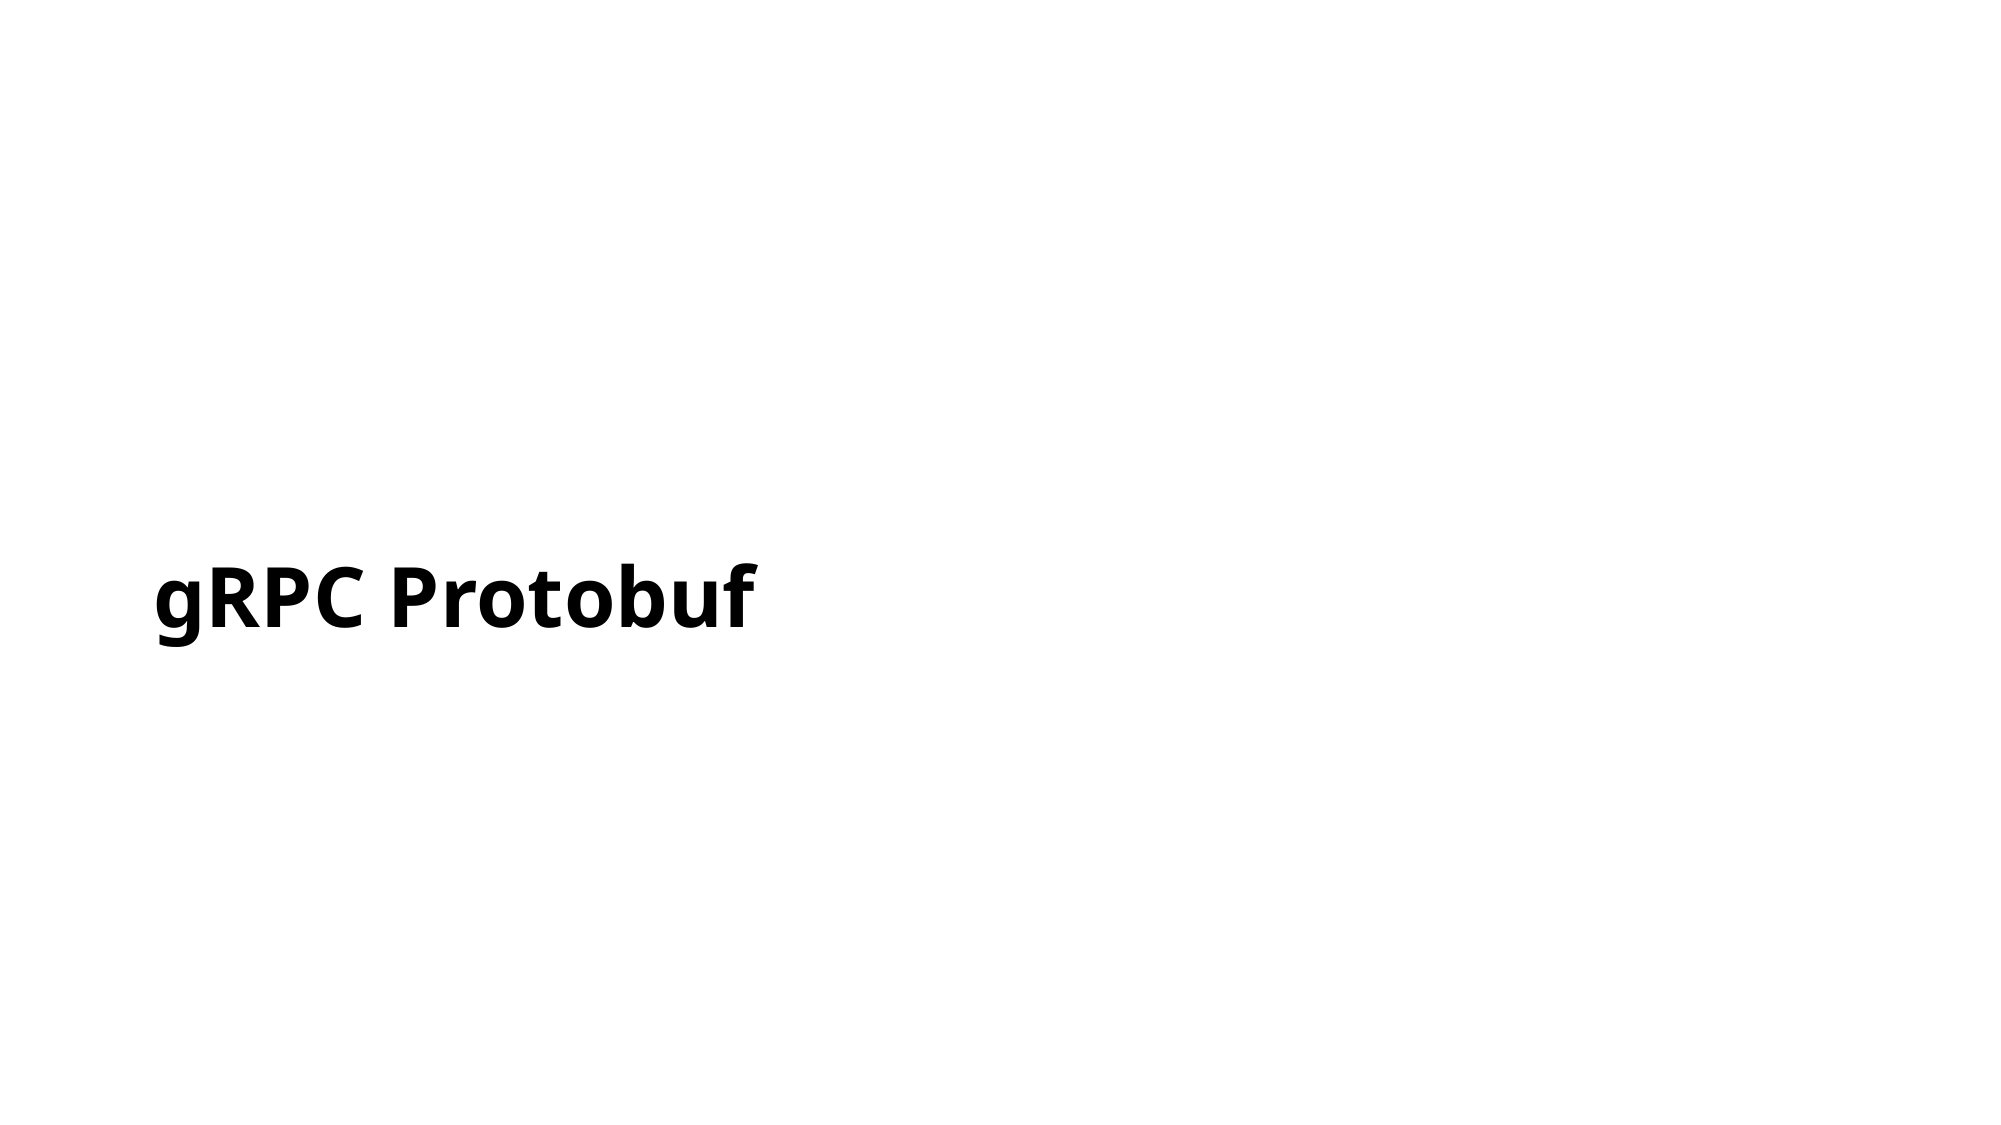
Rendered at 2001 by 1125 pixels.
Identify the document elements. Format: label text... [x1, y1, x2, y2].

title gRPC Protobuf [138, 472, 1862, 653]
